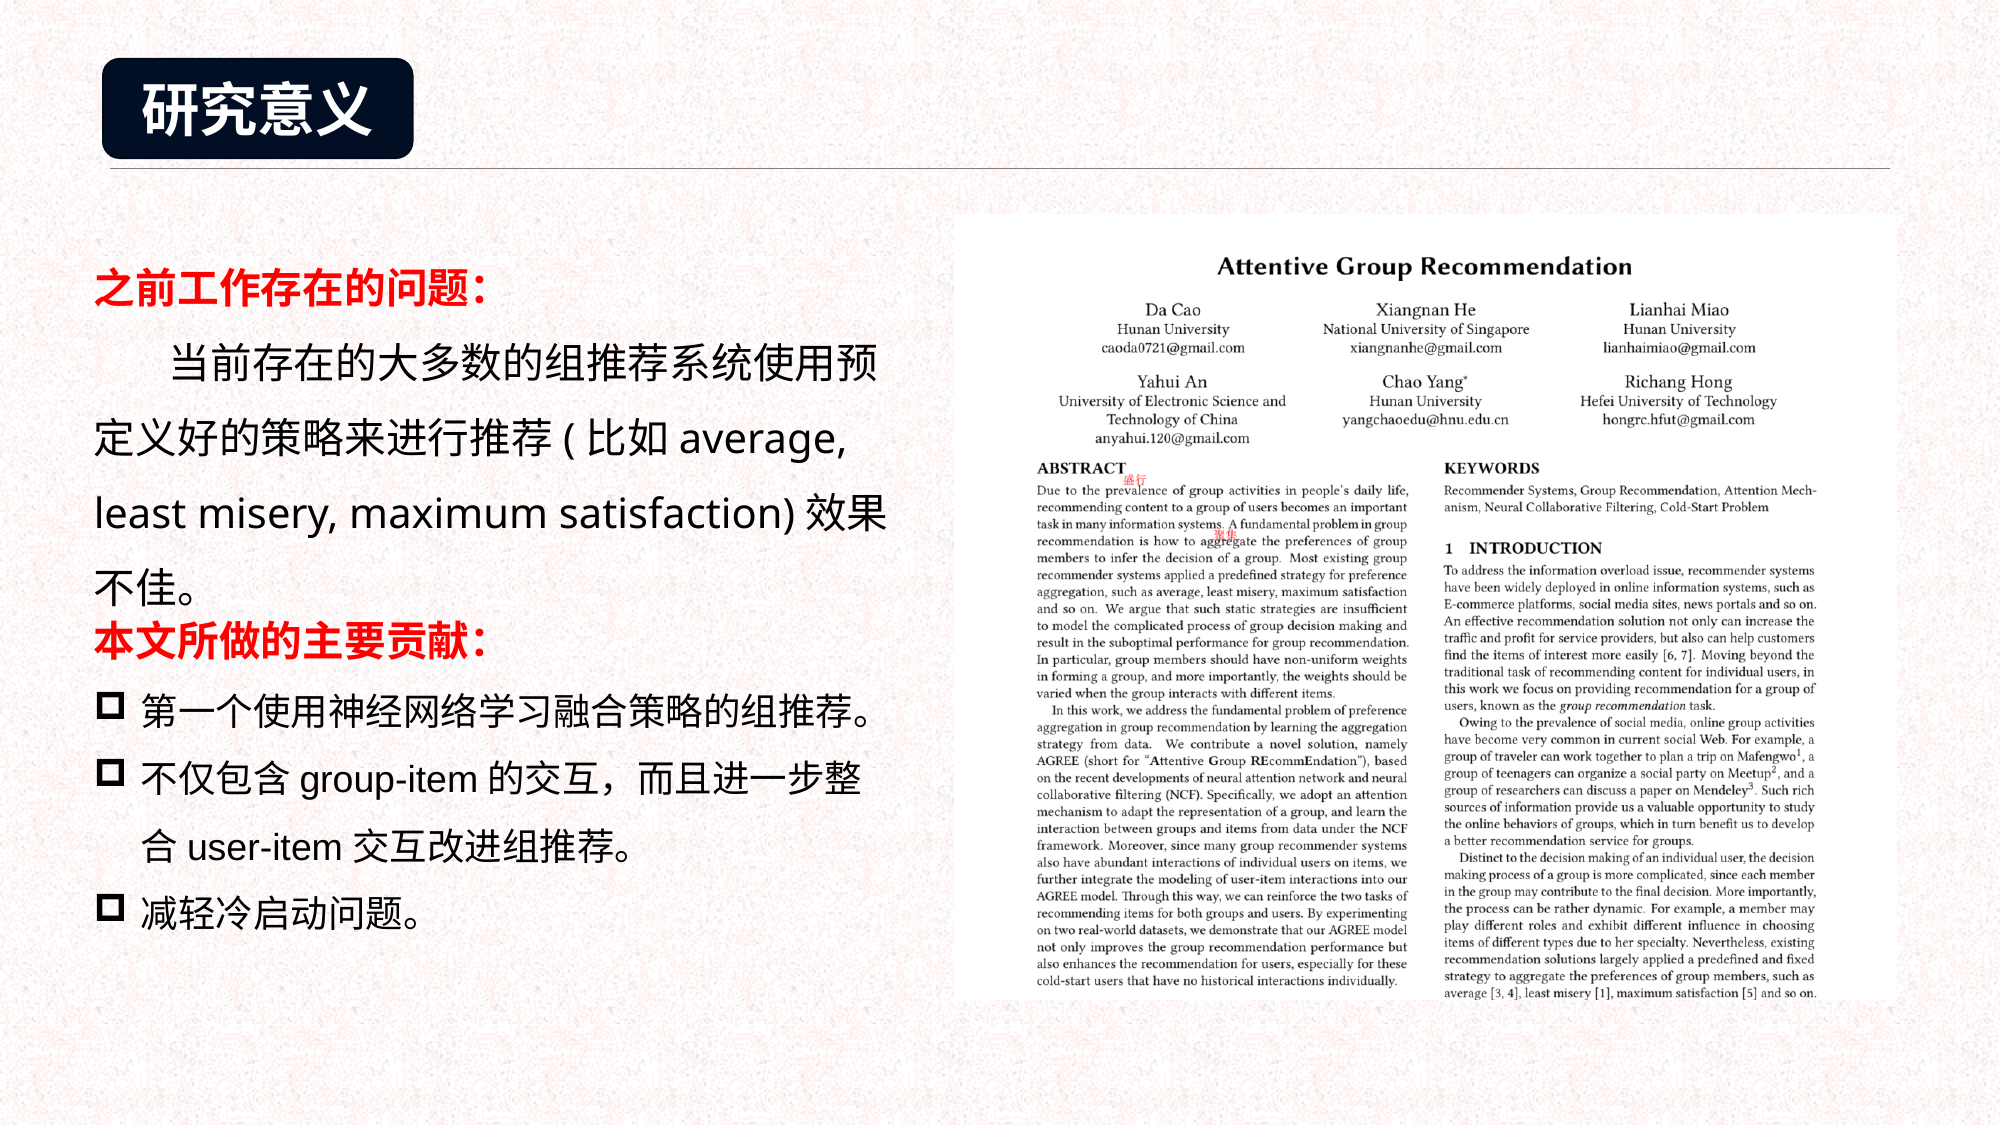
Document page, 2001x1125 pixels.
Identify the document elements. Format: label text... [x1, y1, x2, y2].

picture [0, 0, 2001, 1125]
text_box 之前工作存在的问题： 当前存在的大多数的组推荐系统使用预定义好的策略来进行推荐(比如average, least misery, maximum satisfaction)效果不佳。 [79, 229, 915, 620]
text_box 本文所做的主要贡献： 第一个使用神经网络学习融合策略的组推荐。 不仅包含group-item的交互，而且进一步整合user-item交互改进组推荐。 减轻冷启动问题。 [79, 620, 902, 943]
text_box 研究意义 [102, 57, 414, 160]
